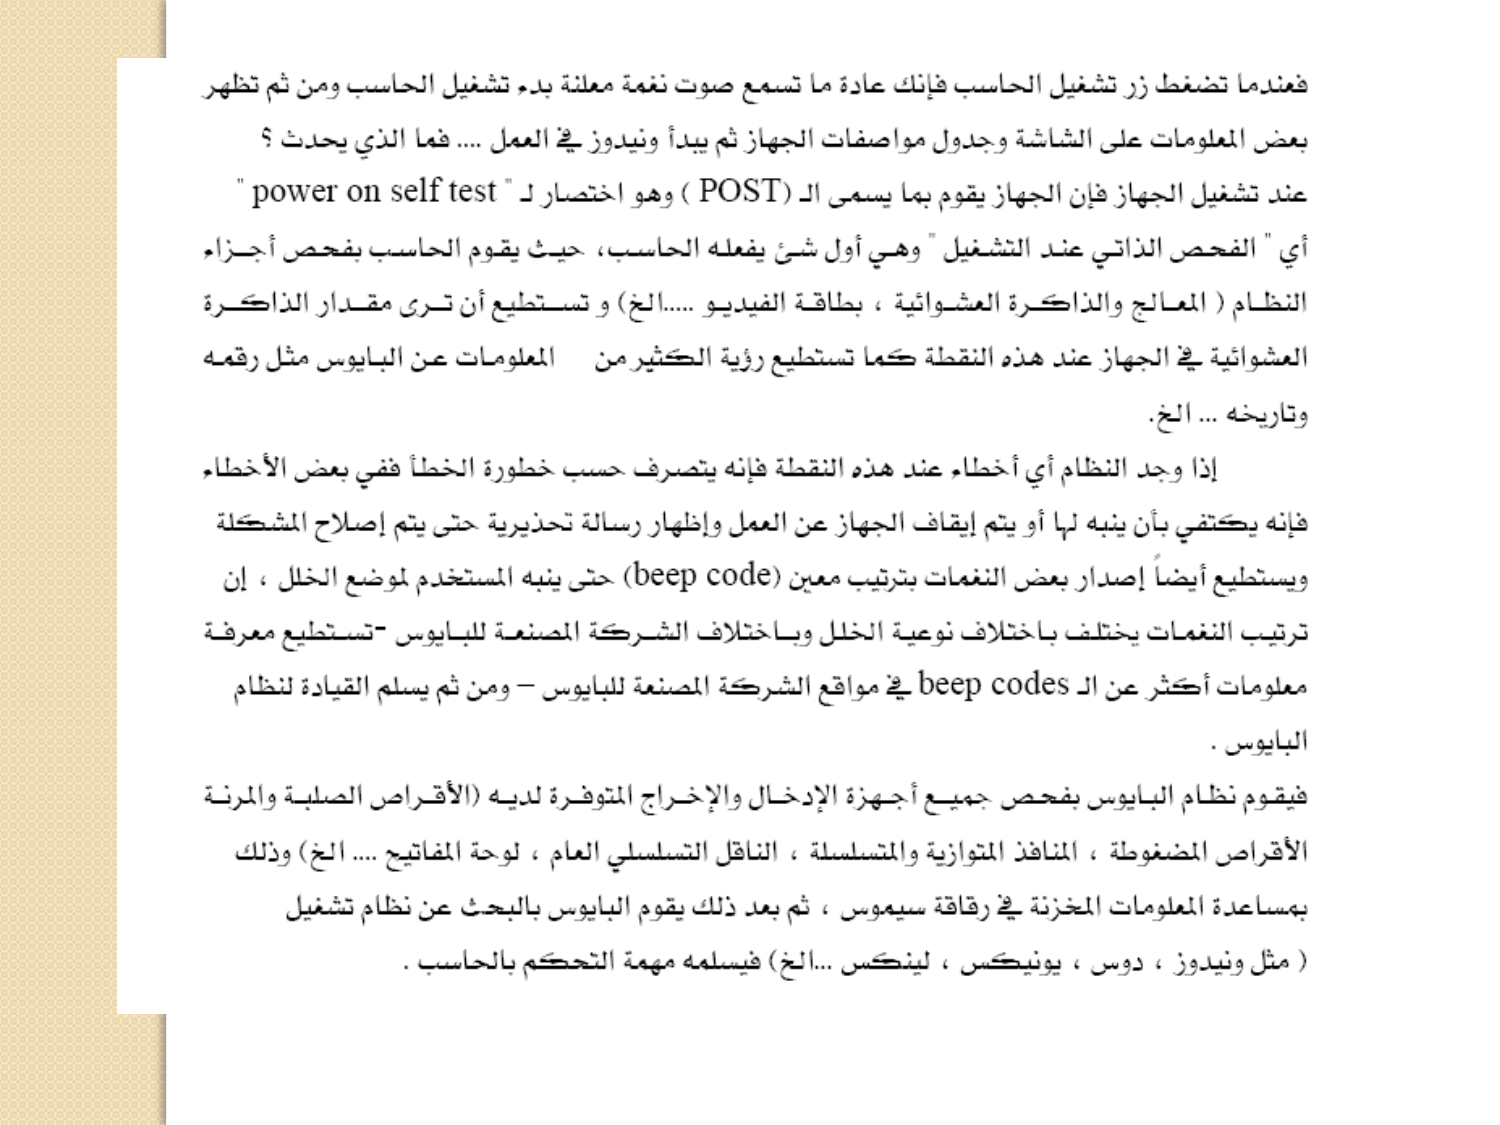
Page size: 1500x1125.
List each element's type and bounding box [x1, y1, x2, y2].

picture [116, 58, 1342, 1015]
